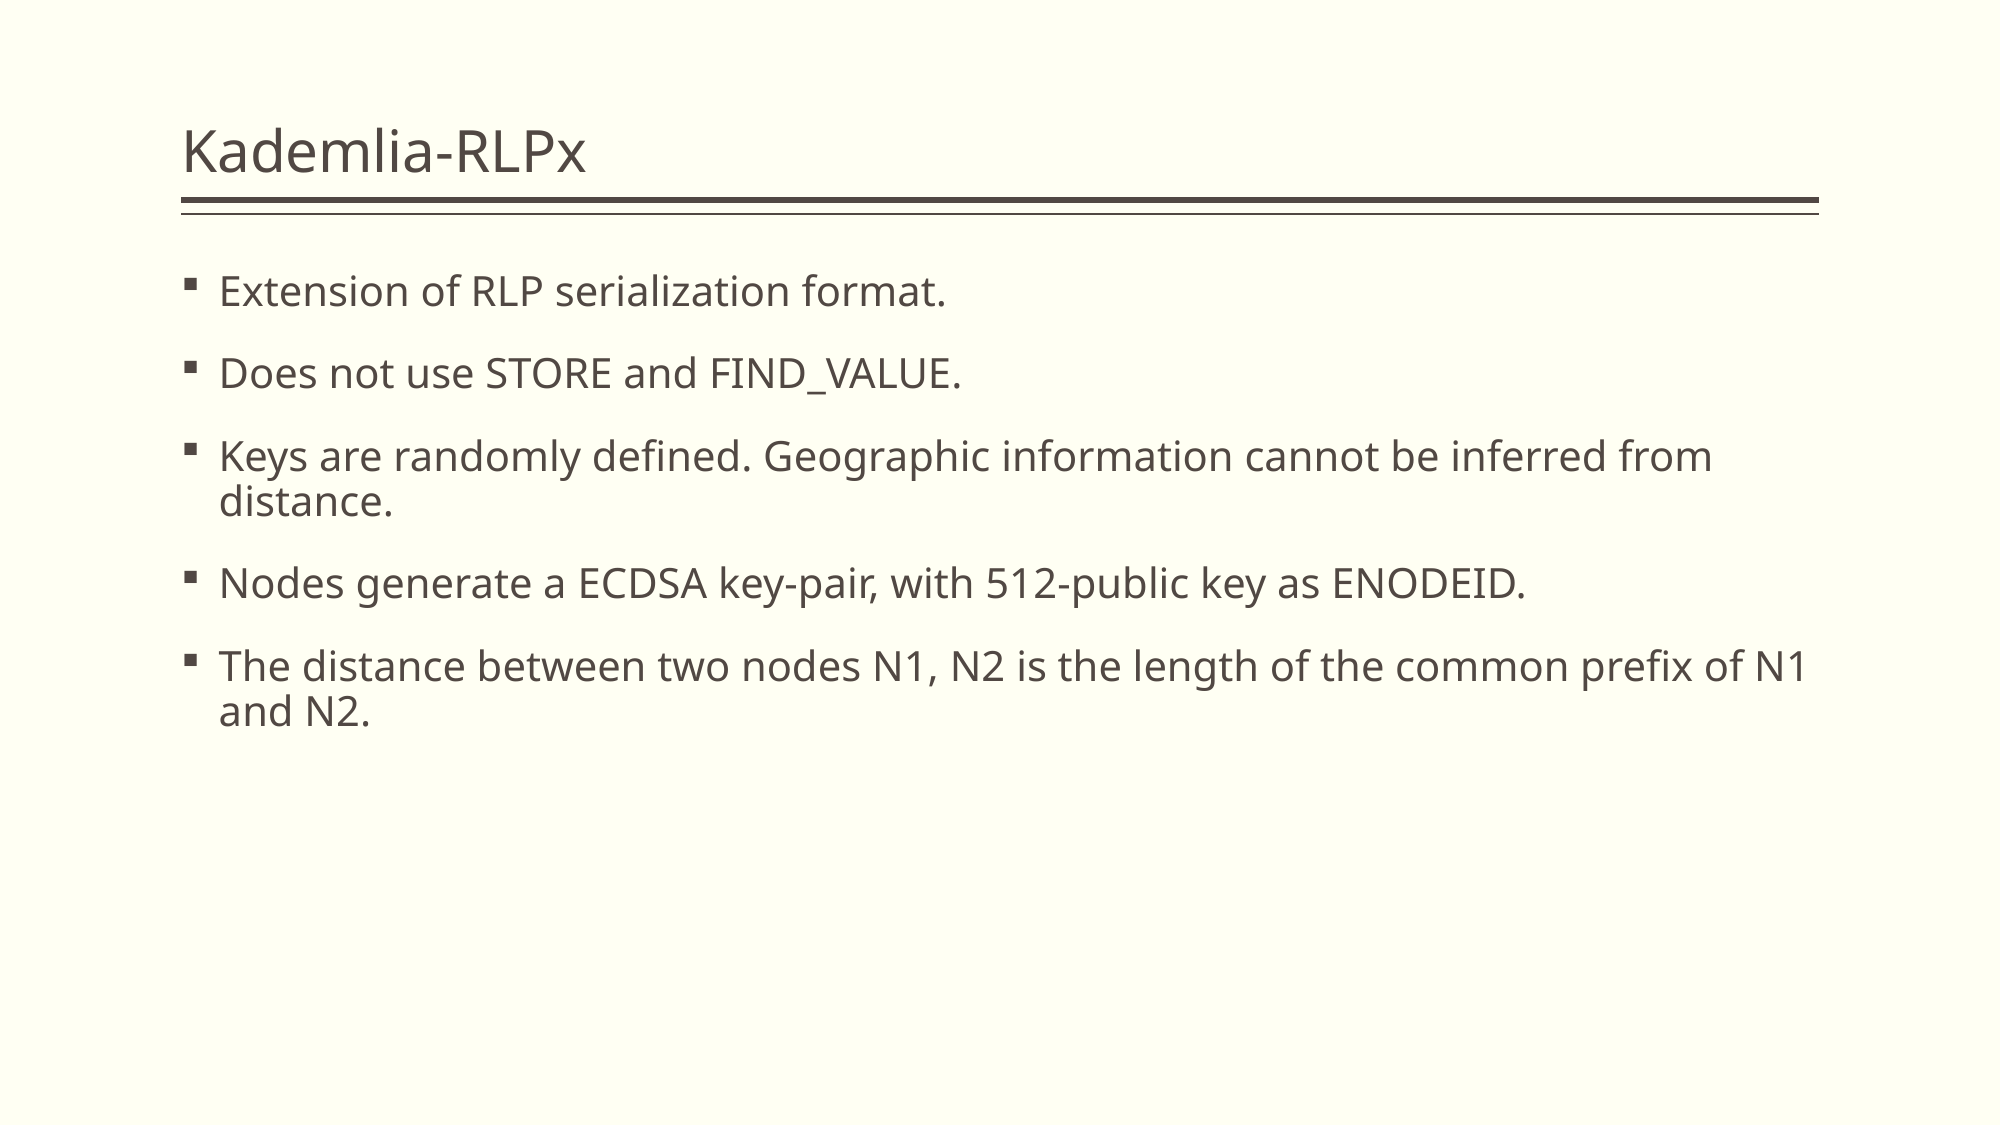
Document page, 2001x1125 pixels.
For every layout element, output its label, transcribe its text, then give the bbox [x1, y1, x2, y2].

title Kademlia-RLPx [181, 12, 1819, 193]
list Extension of RLP serialization format. Does not use STORE and FIND_VALUE. Keys are randomly defined. Geographic information cannot be inferred from distance. Nodes generate a ECDSA key-pair, with 512-public key as ENODEID. The distance between two nodes N1, N2 is the length of the common prefix of N1 and N2. [181, 262, 1819, 1013]
